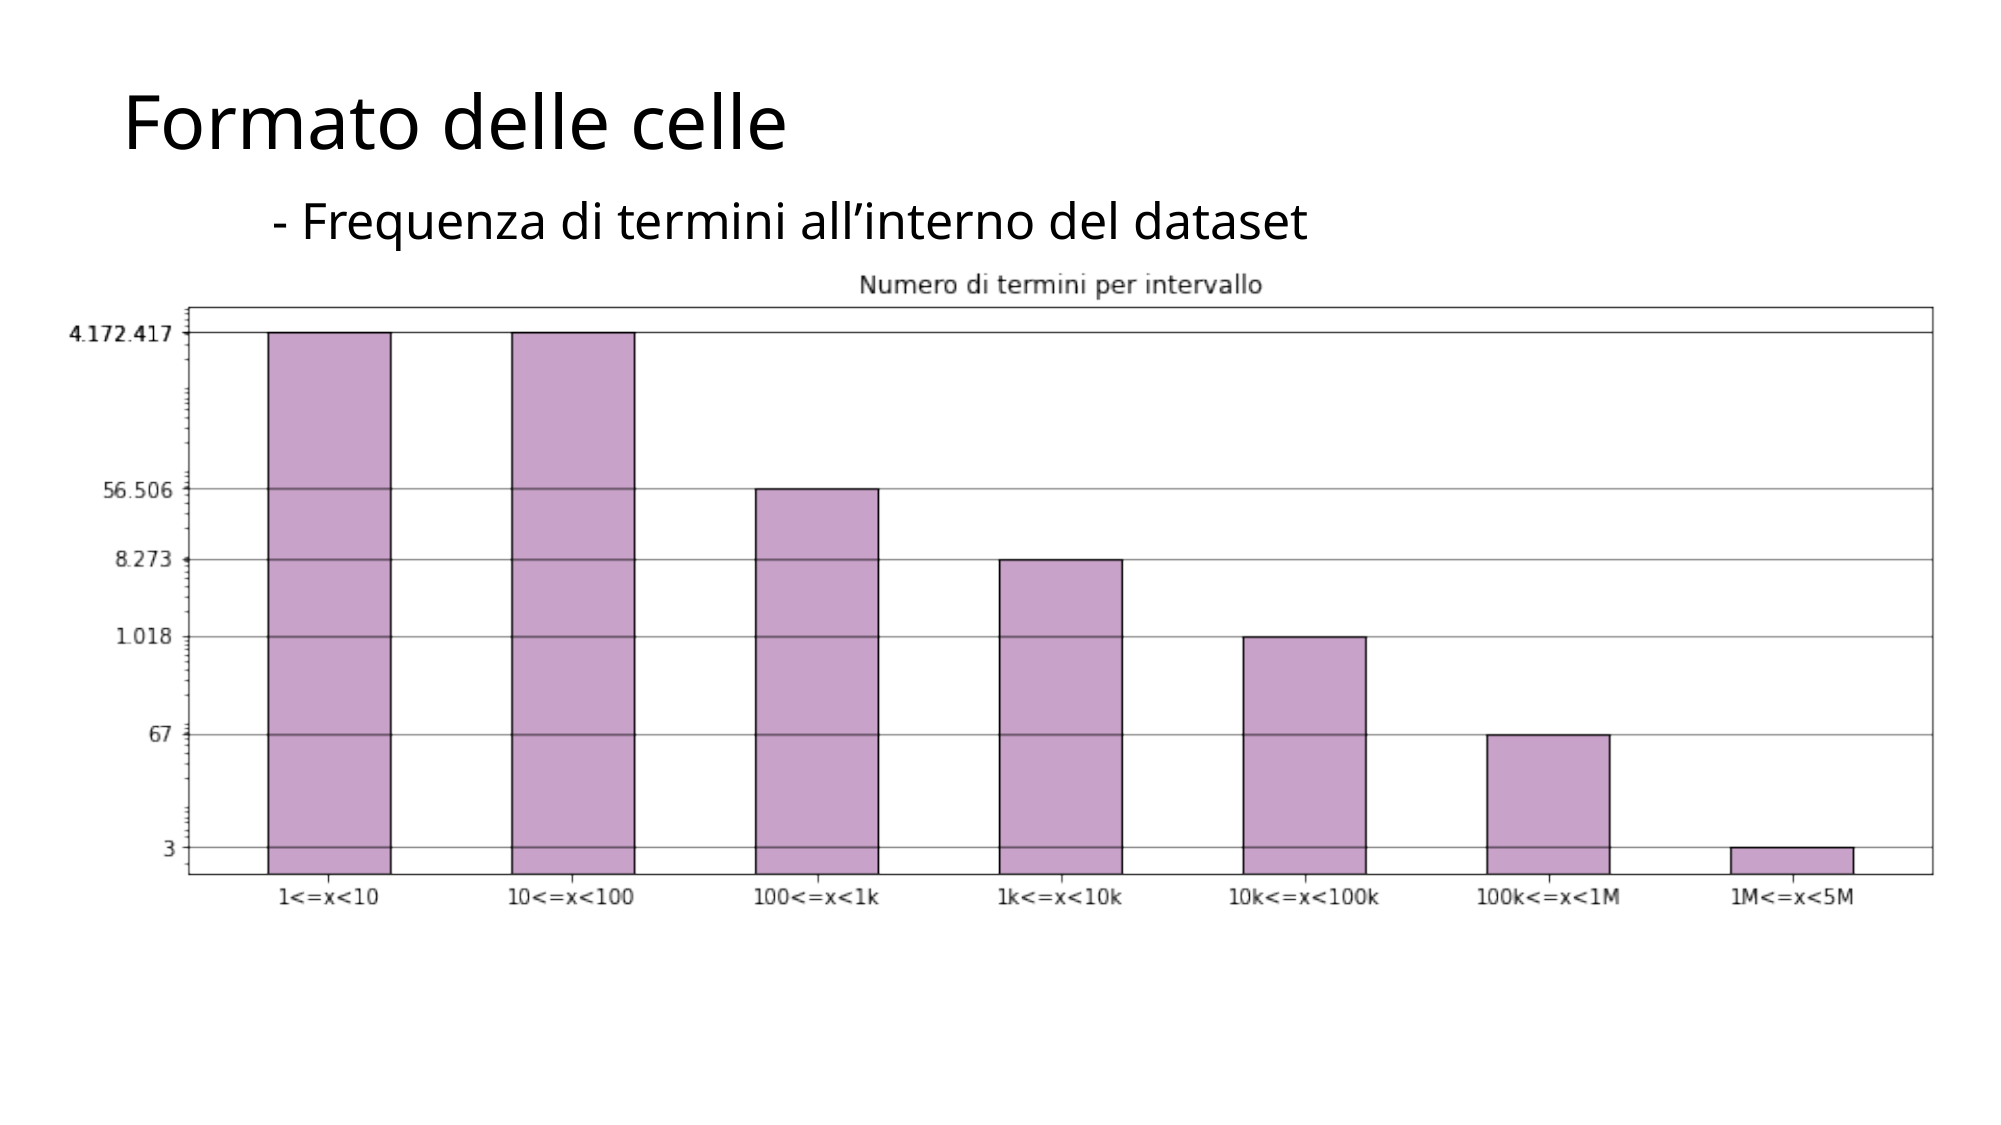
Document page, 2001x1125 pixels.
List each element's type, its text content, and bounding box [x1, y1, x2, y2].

picture [53, 259, 1947, 924]
text_box Formato delle celle - Frequenza di termini all’interno del dataset [107, 67, 1893, 258]
